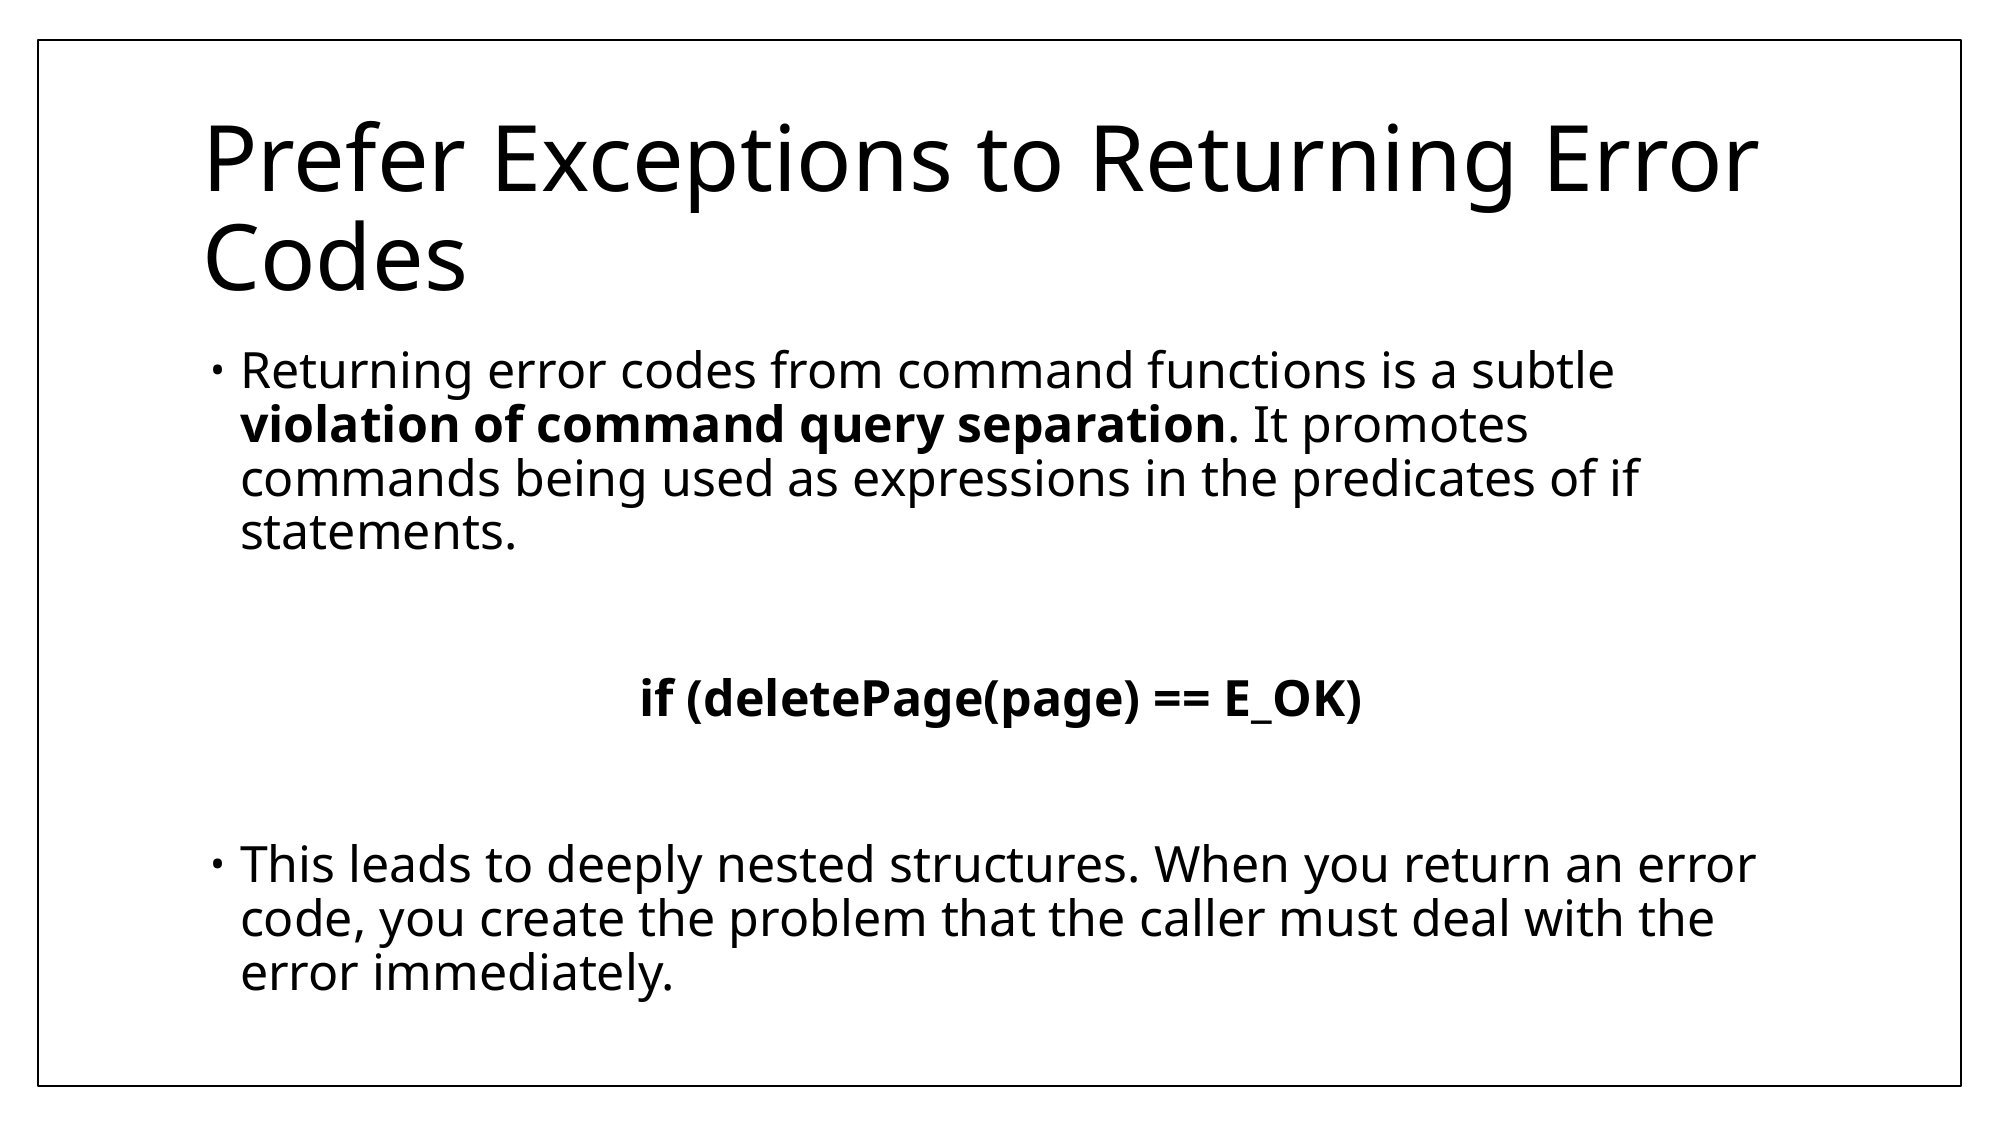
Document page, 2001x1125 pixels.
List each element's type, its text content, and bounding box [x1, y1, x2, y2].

list Returning error codes from command functions is a subtle violation of command query separation. It promotes commands being used as expressions in the predicates of if statements. if (deletePage(page) == E_OK) This leads to deeply nested structures. When you return an error code, you create the problem that the caller must deal with the error immediately. [187, 337, 1808, 1000]
title Prefer Exceptions to Returning Error Codes [187, 99, 1886, 323]
